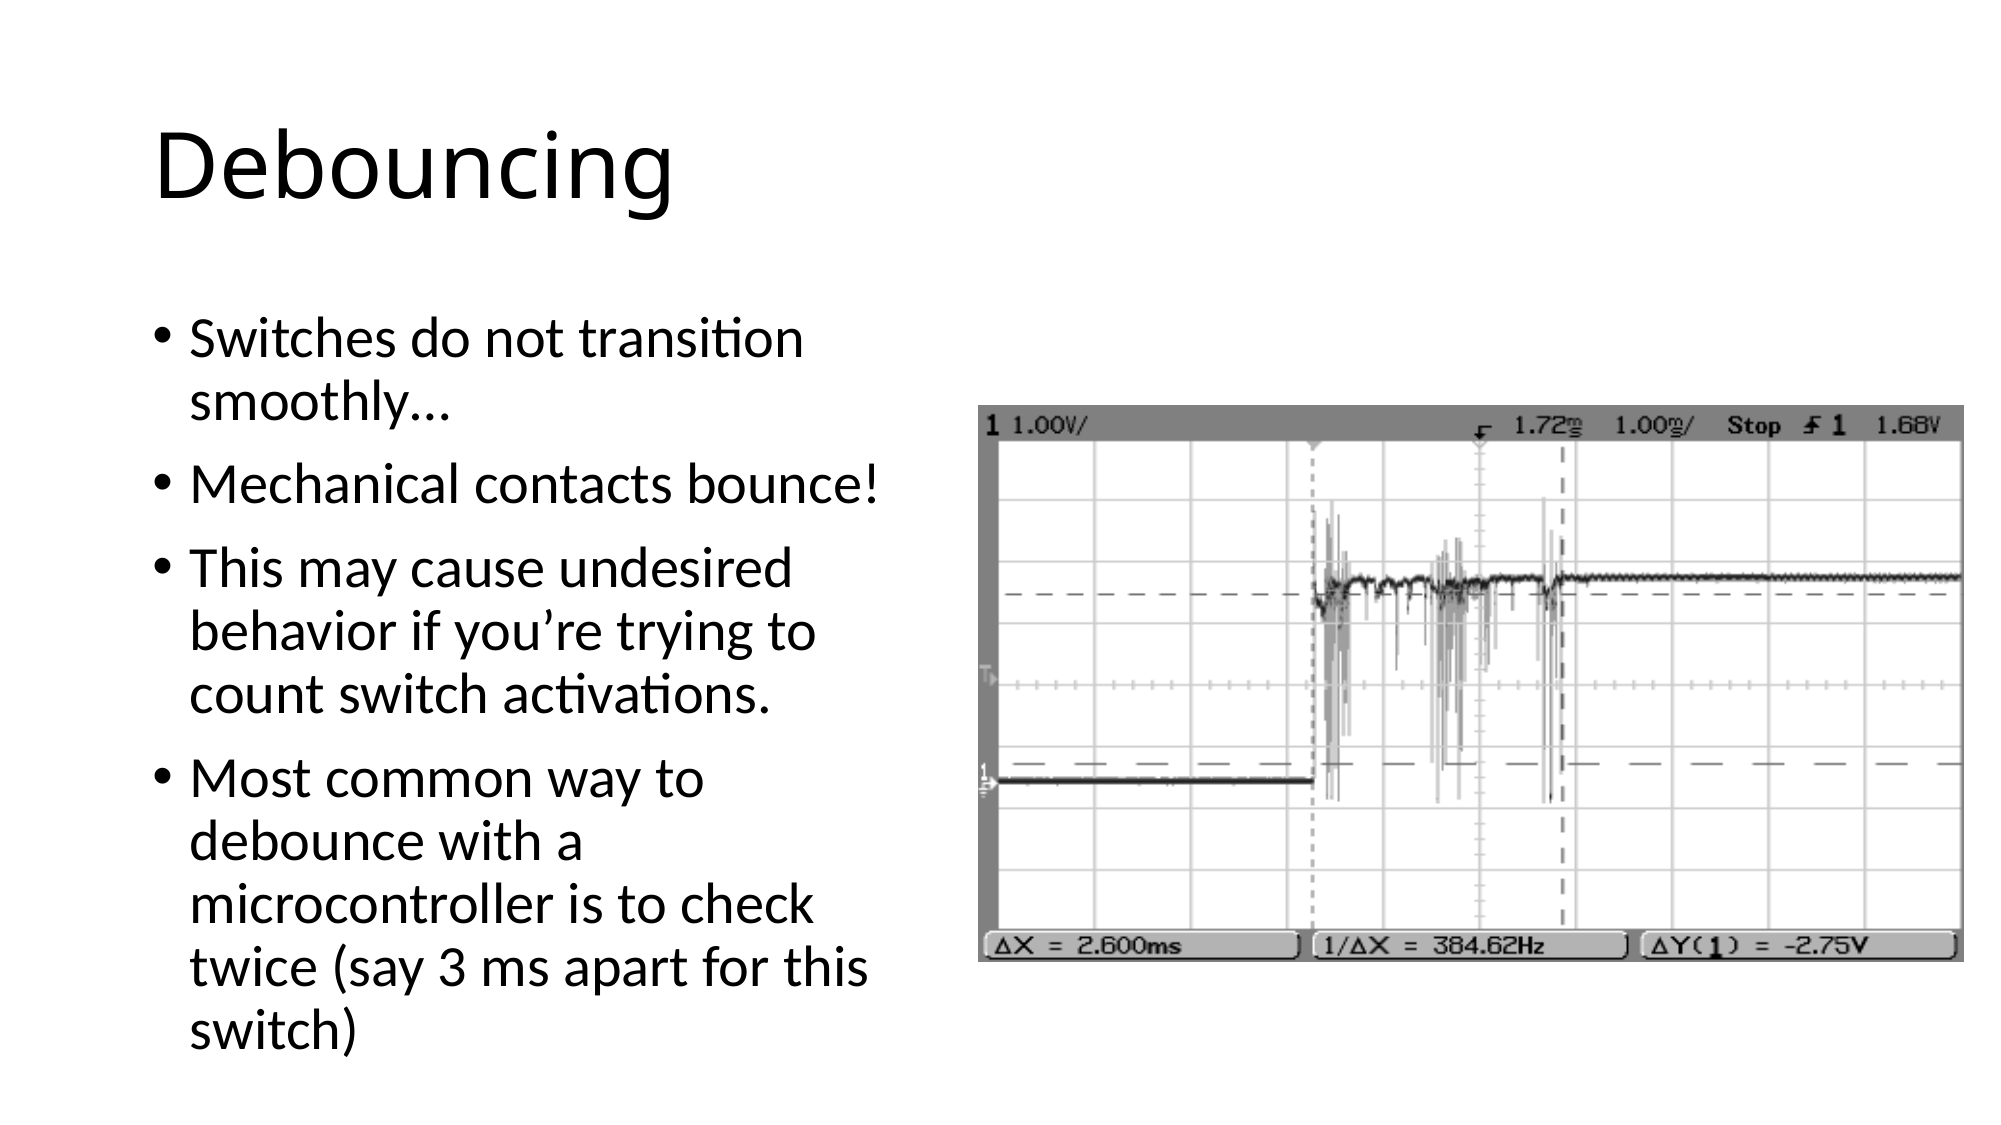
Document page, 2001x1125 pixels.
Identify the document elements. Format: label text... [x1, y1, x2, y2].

picture [978, 405, 1964, 962]
title Debouncing [137, 59, 1863, 278]
list Switches do not transition smoothly… Mechanical contacts bounce! This may cause undesired behavior if you’re trying to count switch activations. Most common way to debounce with a microcontroller is to check twice (say 3 ms apart for this switch) [137, 299, 946, 1087]
